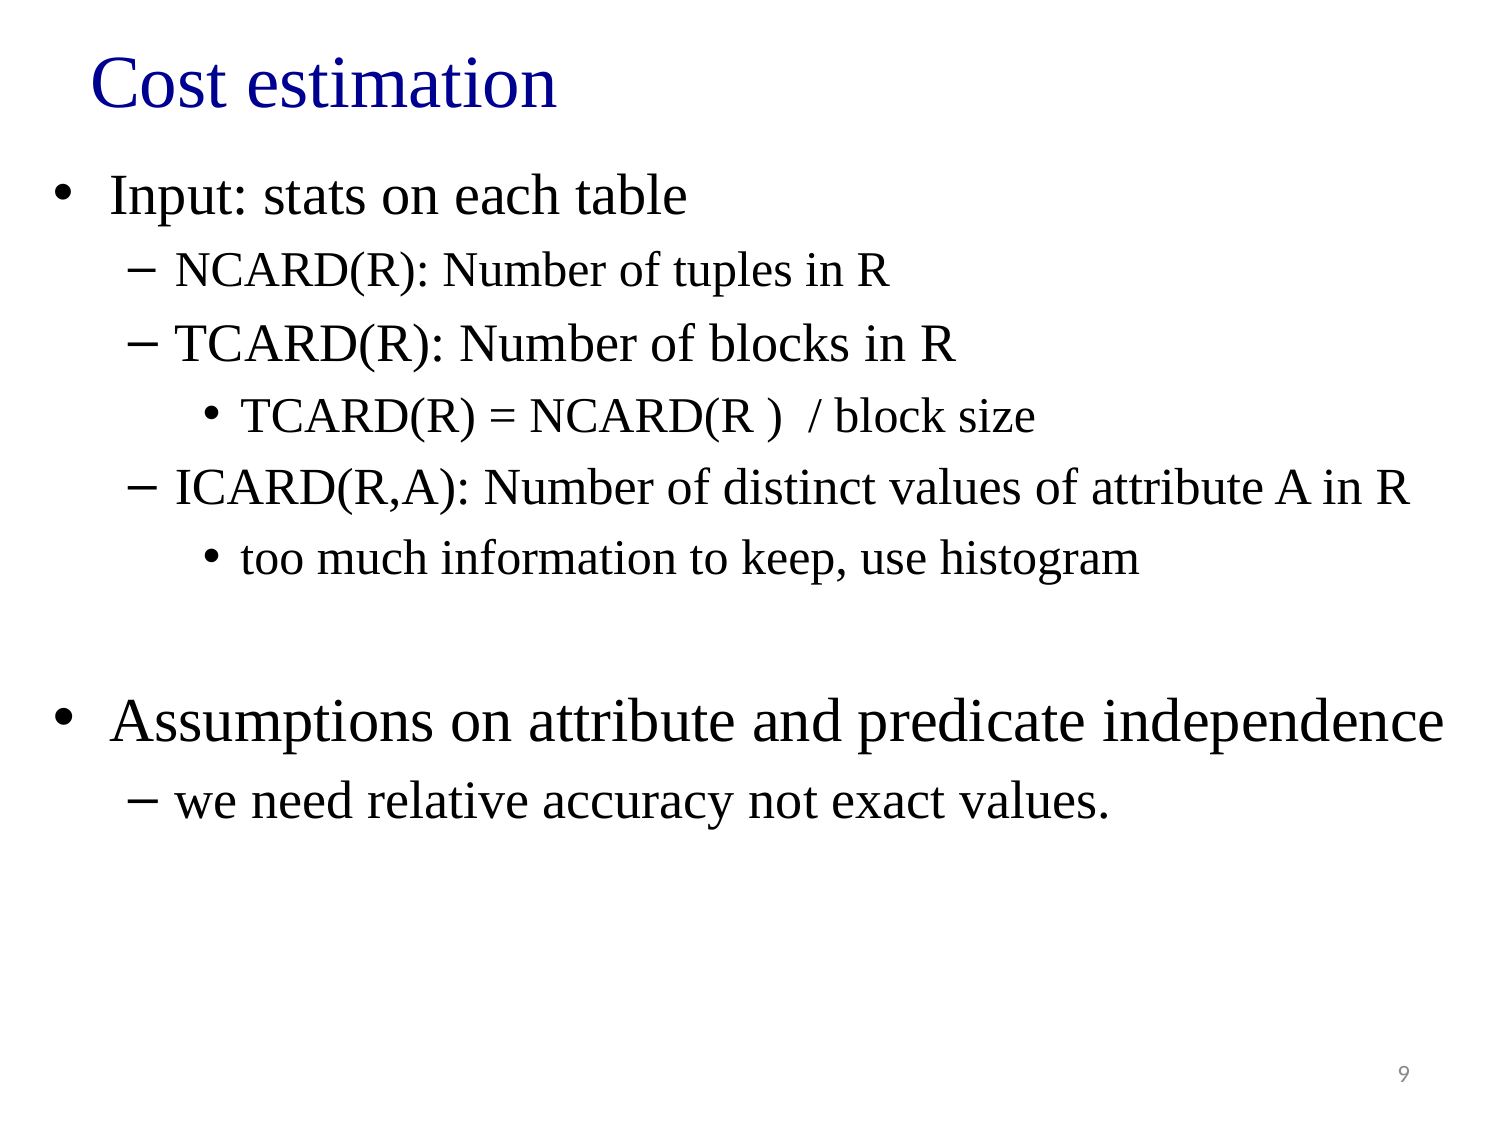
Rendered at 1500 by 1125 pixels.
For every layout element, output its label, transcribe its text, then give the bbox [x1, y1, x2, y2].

slide_number 9 [1074, 1042, 1425, 1103]
title Cost estimation [75, 7, 1471, 149]
list Input: stats on each table NCARD(R): Number of tuples in R TCARD(R): Number of blocks in R TCARD(R) = NCARD(R ) / block size ICARD(R,A): Number of distinct values of attribute A in R too much information to keep, use histogram Assumptions on attribute and predicate independence we need relative accuracy not exact values. [37, 148, 1470, 1103]
